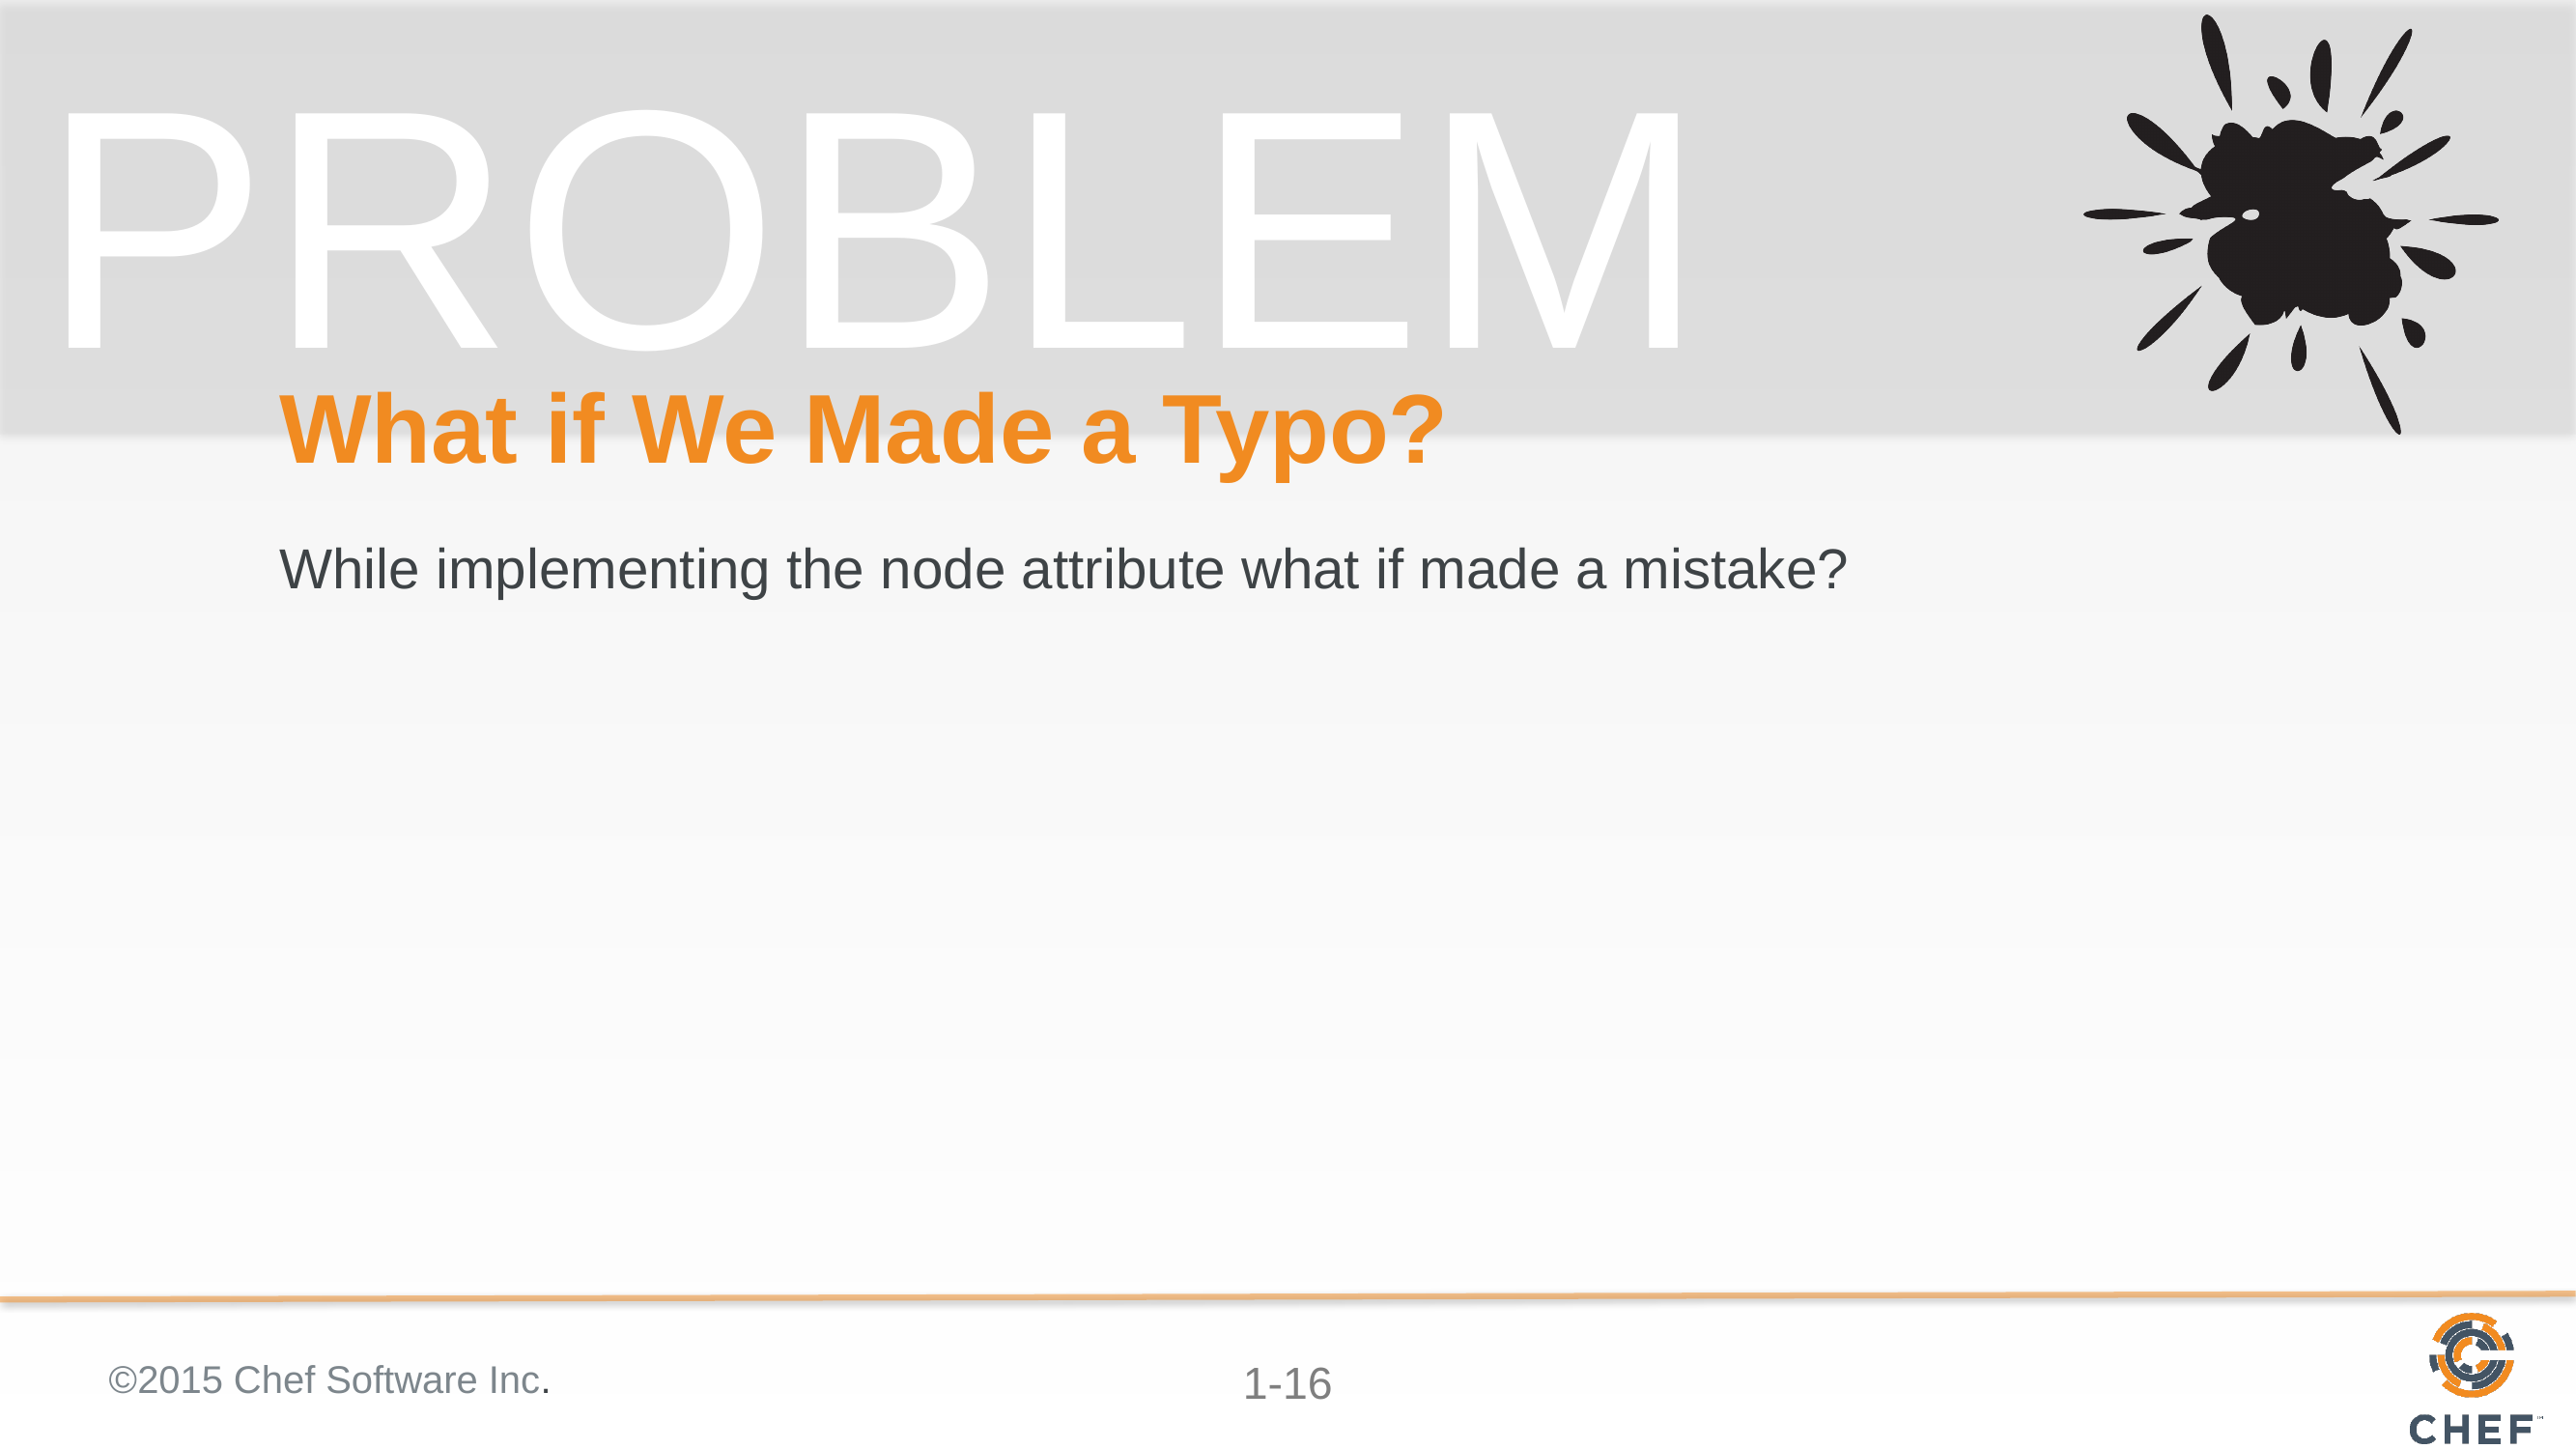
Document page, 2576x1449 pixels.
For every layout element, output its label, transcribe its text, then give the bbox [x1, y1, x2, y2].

picture [2083, 14, 2505, 435]
picture [2399, 1297, 2551, 1449]
title What if We Made a Typo? [265, 363, 2217, 499]
subtitle While implementing the node attribute what if made a mistake? [265, 518, 2217, 1049]
